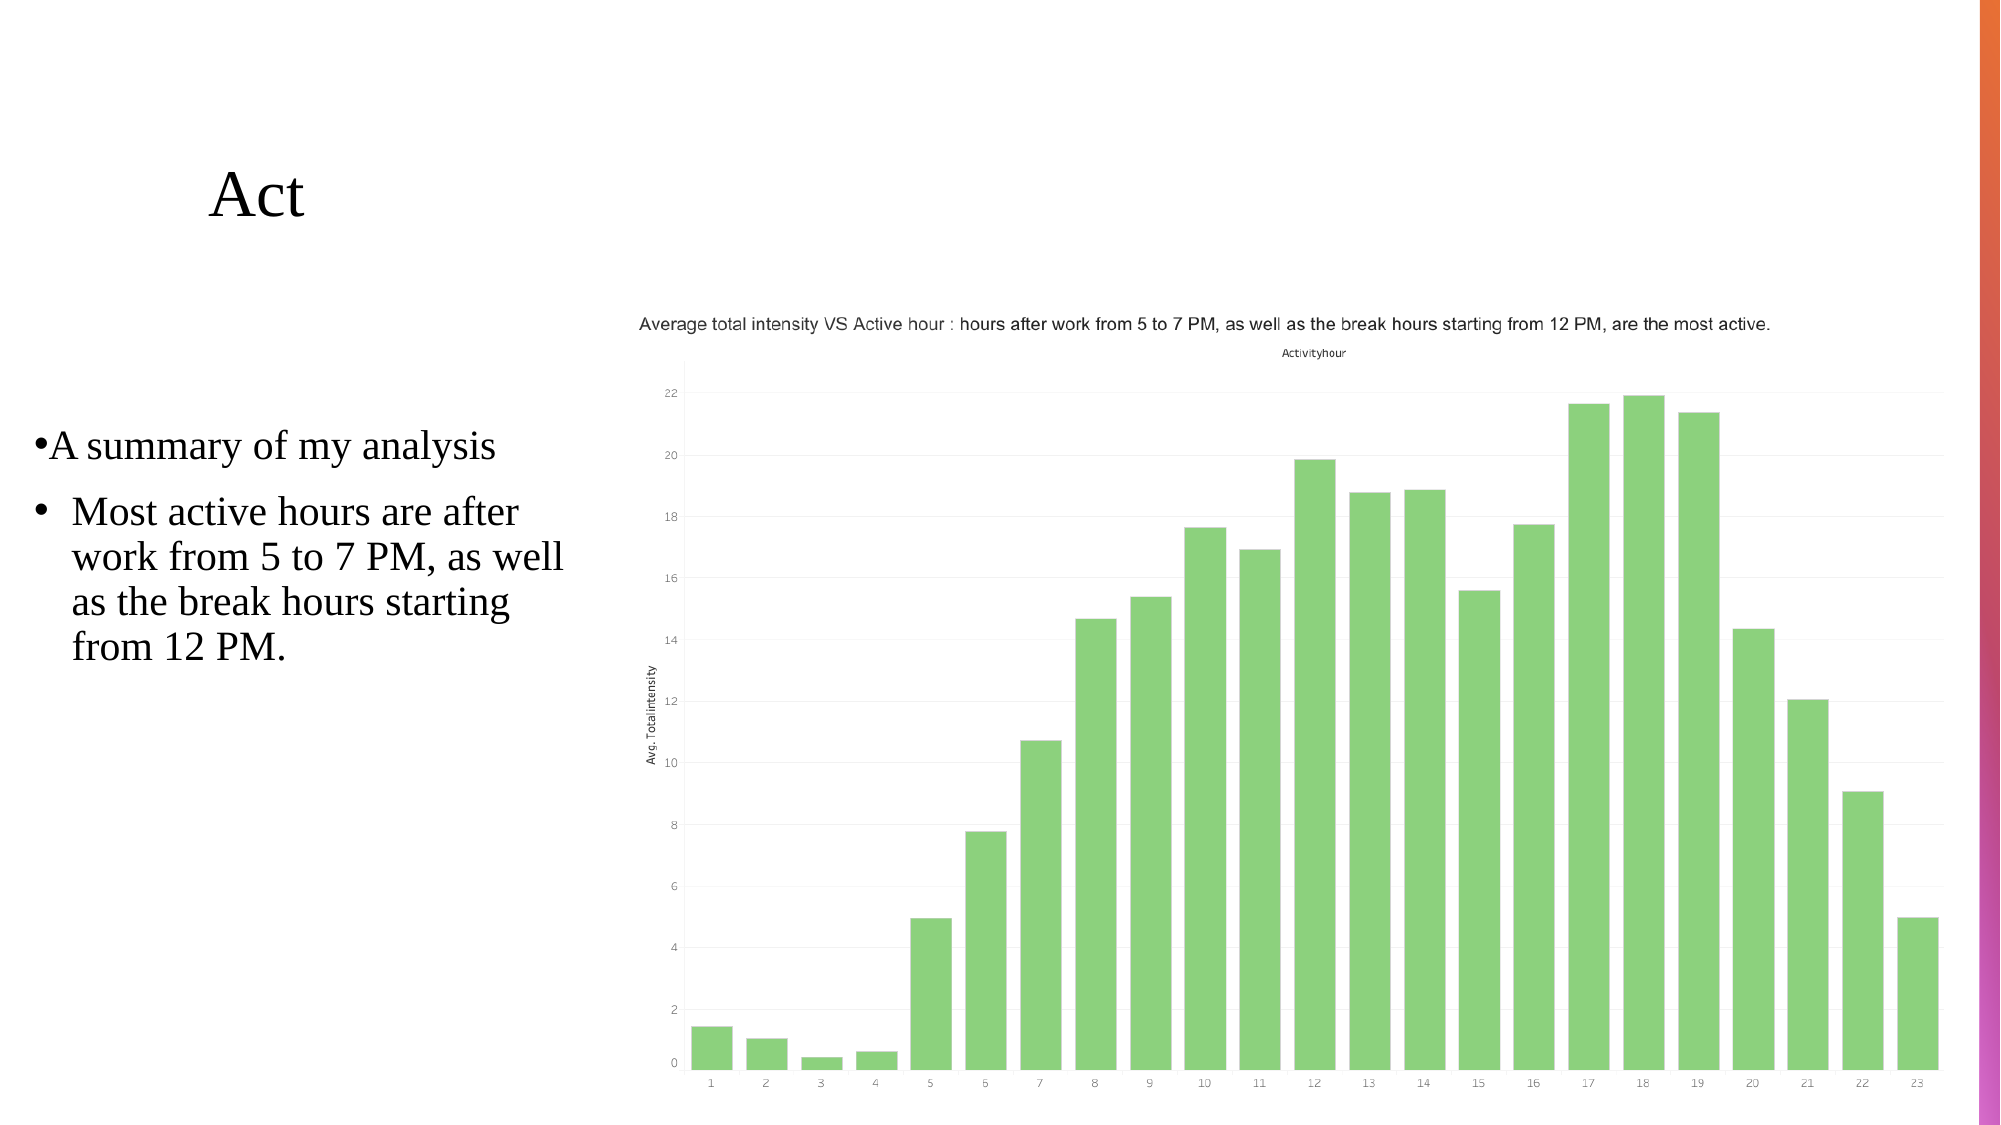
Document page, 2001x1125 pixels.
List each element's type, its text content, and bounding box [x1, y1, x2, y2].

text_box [1979, 0, 2000, 1125]
list A summary of my analysis Most active hours are after work from 5 to 7 PM, as well as the break hours starting from 12 PM. [19, 415, 586, 982]
title Act [193, 133, 334, 239]
picture [634, 306, 1944, 1090]
